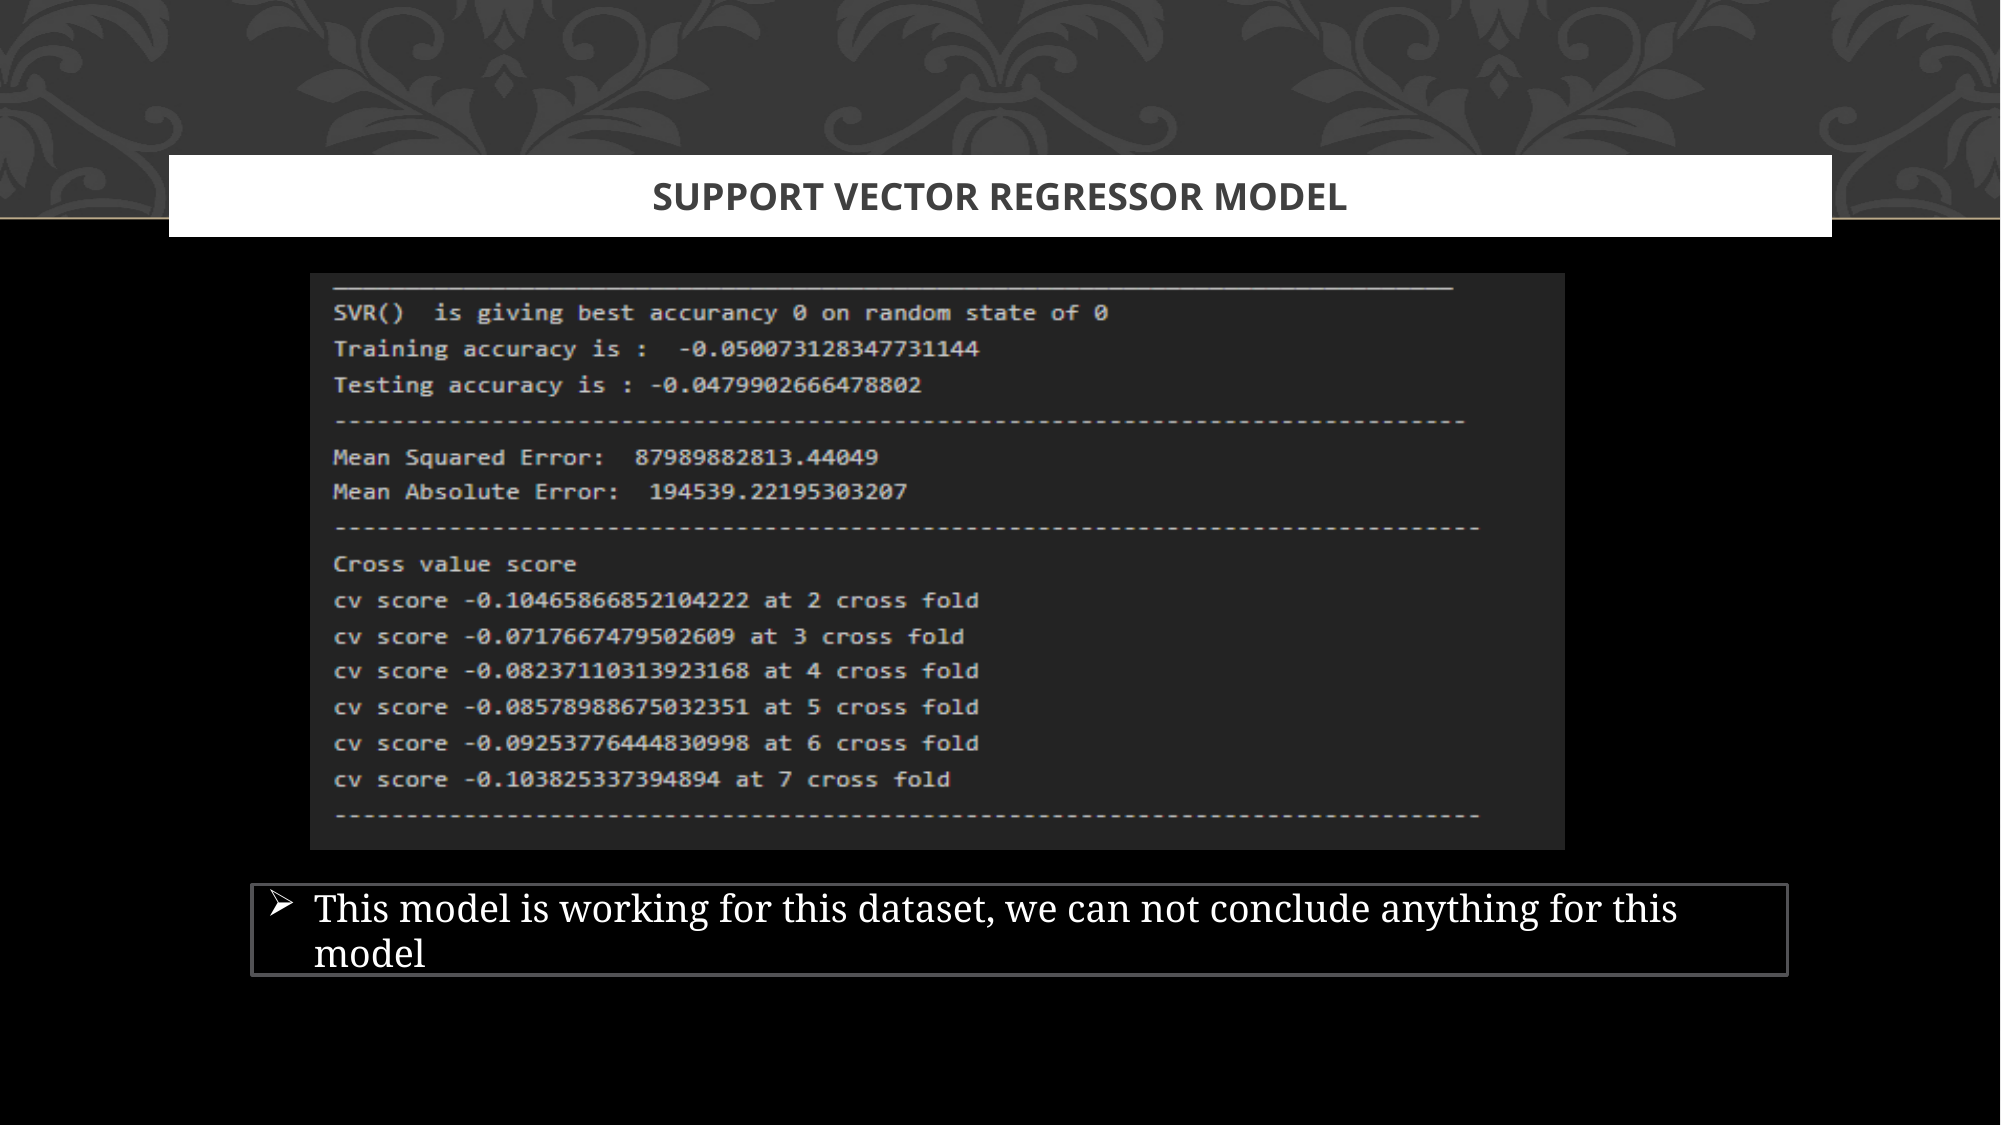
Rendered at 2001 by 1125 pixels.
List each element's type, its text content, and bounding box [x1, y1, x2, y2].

picture [310, 273, 1565, 851]
title Support vector regressor model [169, 155, 1832, 237]
text_box This model is working for this dataset, we can not conclude anything for this model [250, 883, 1789, 977]
